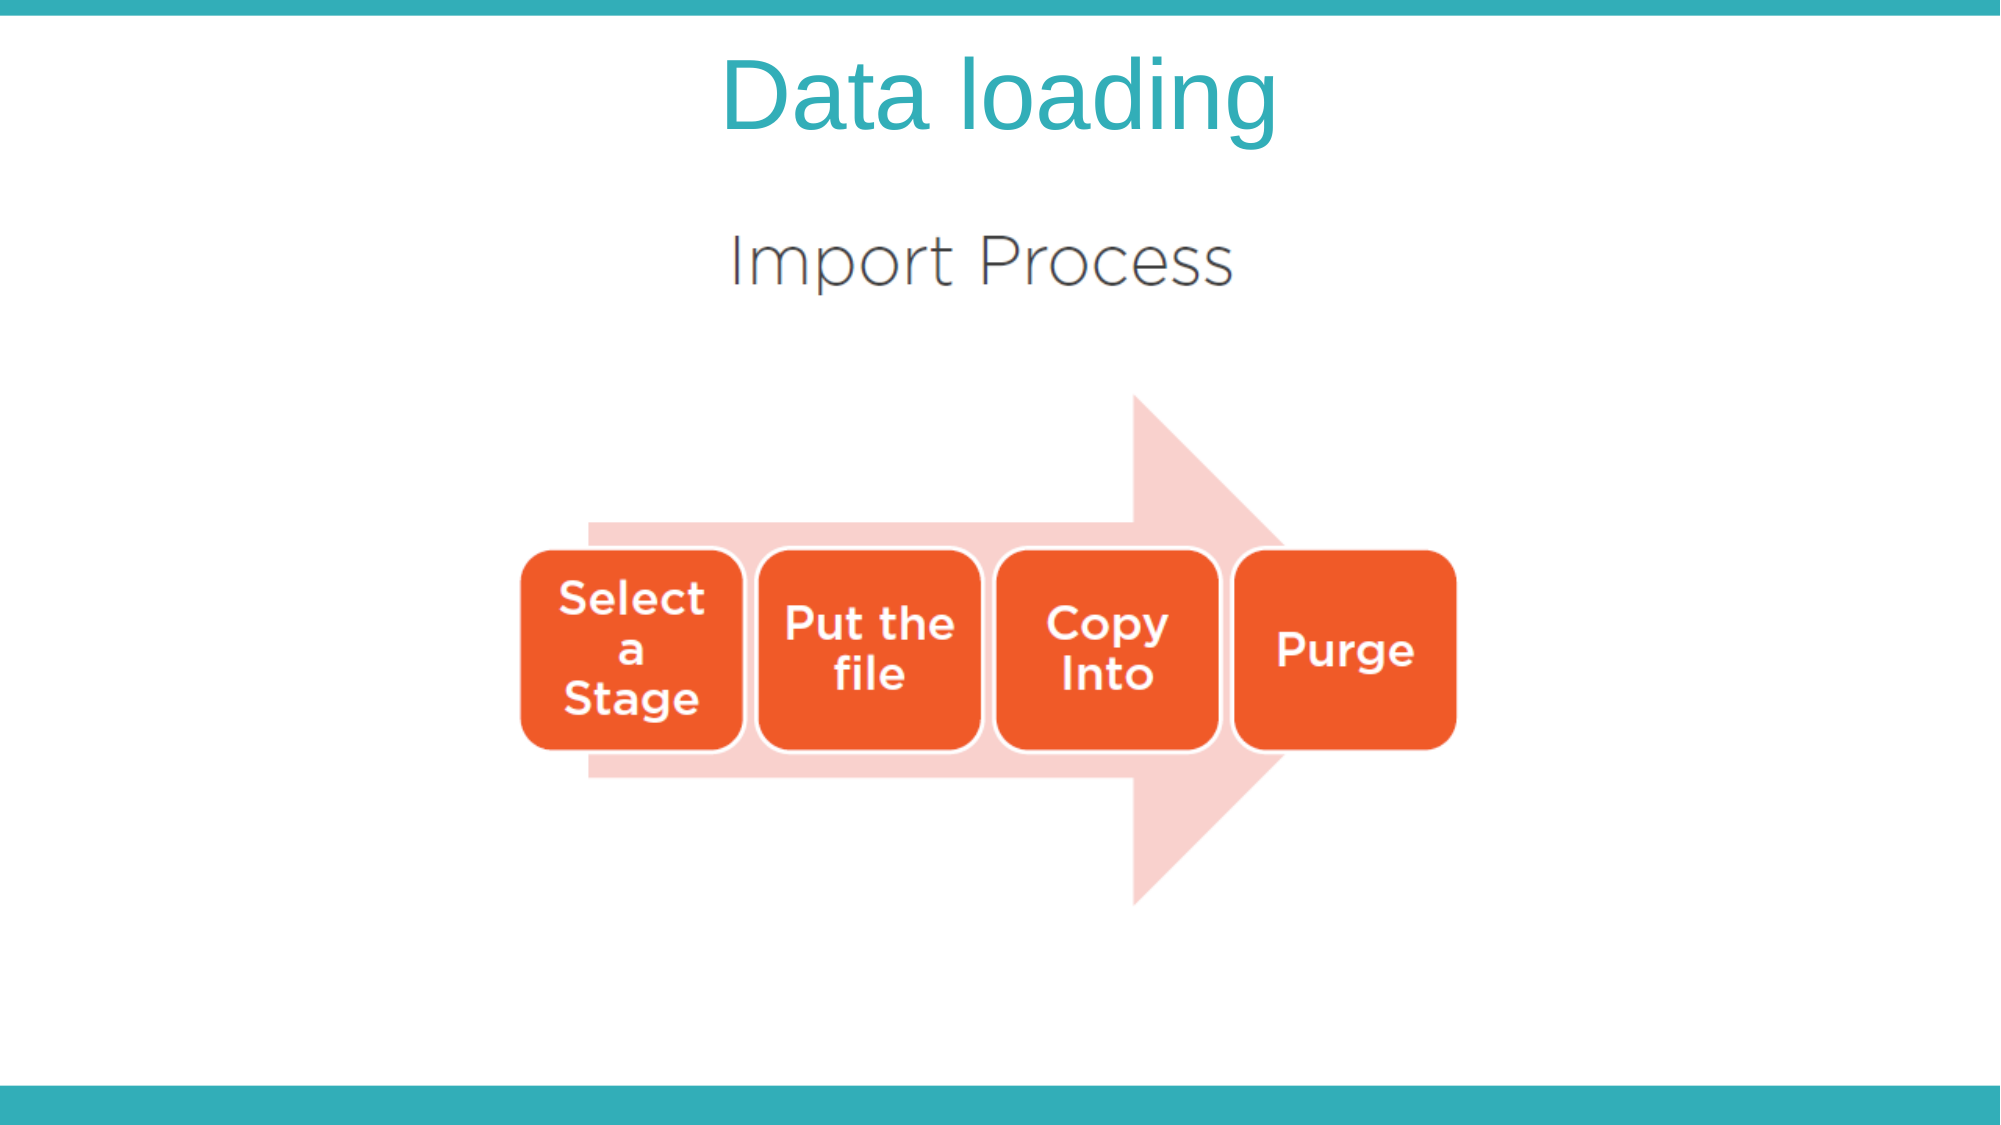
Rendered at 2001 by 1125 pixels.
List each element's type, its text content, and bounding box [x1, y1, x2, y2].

list Data loading [0, 26, 2000, 153]
picture [376, 164, 1624, 961]
